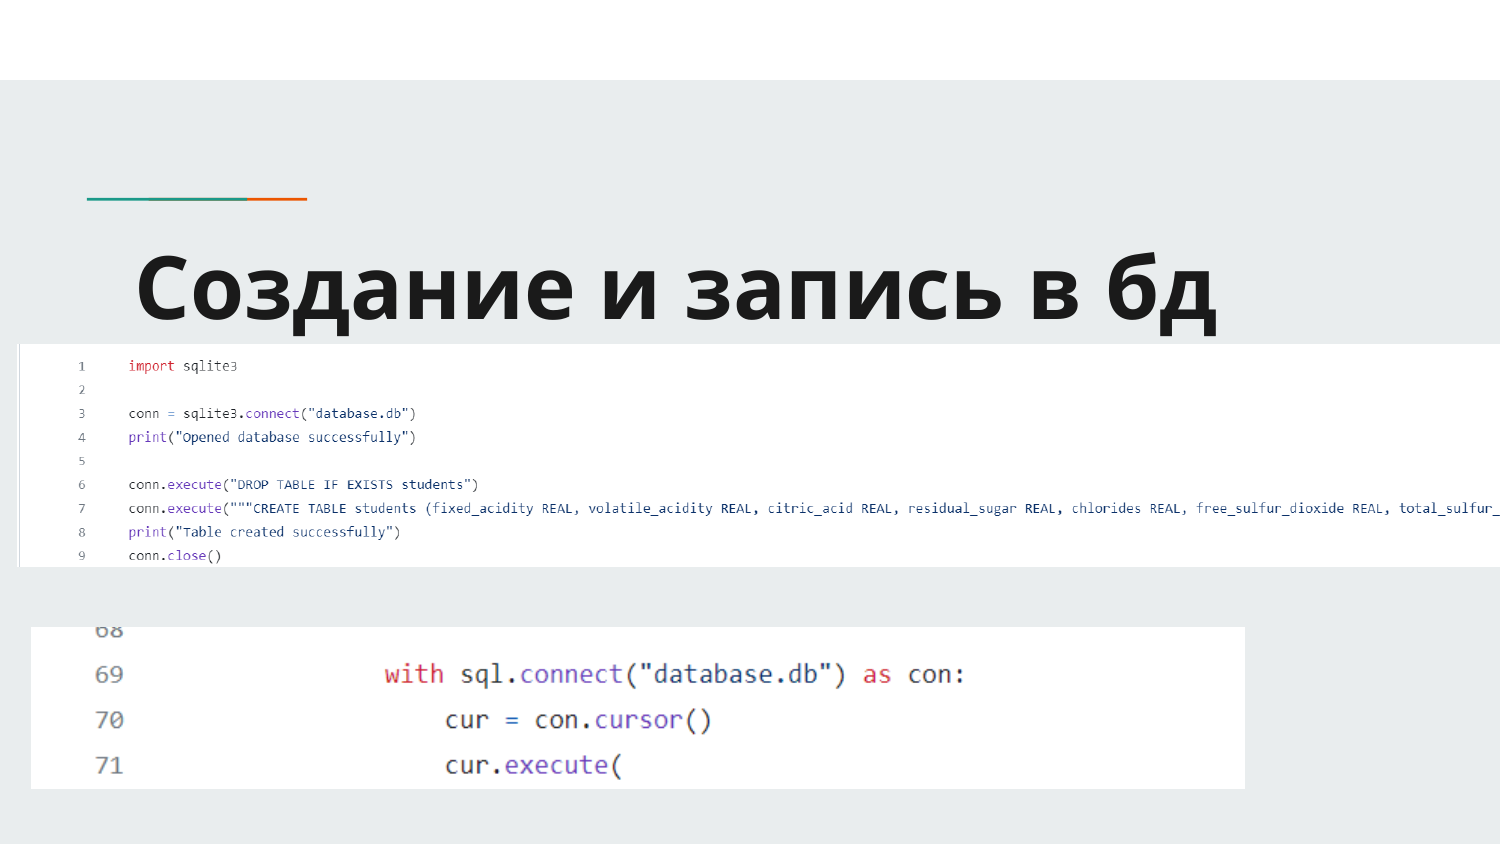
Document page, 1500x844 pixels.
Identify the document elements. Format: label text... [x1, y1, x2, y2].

title Создание и запись в бд [119, 216, 1381, 342]
picture [17, 344, 1500, 567]
picture [31, 627, 1245, 789]
